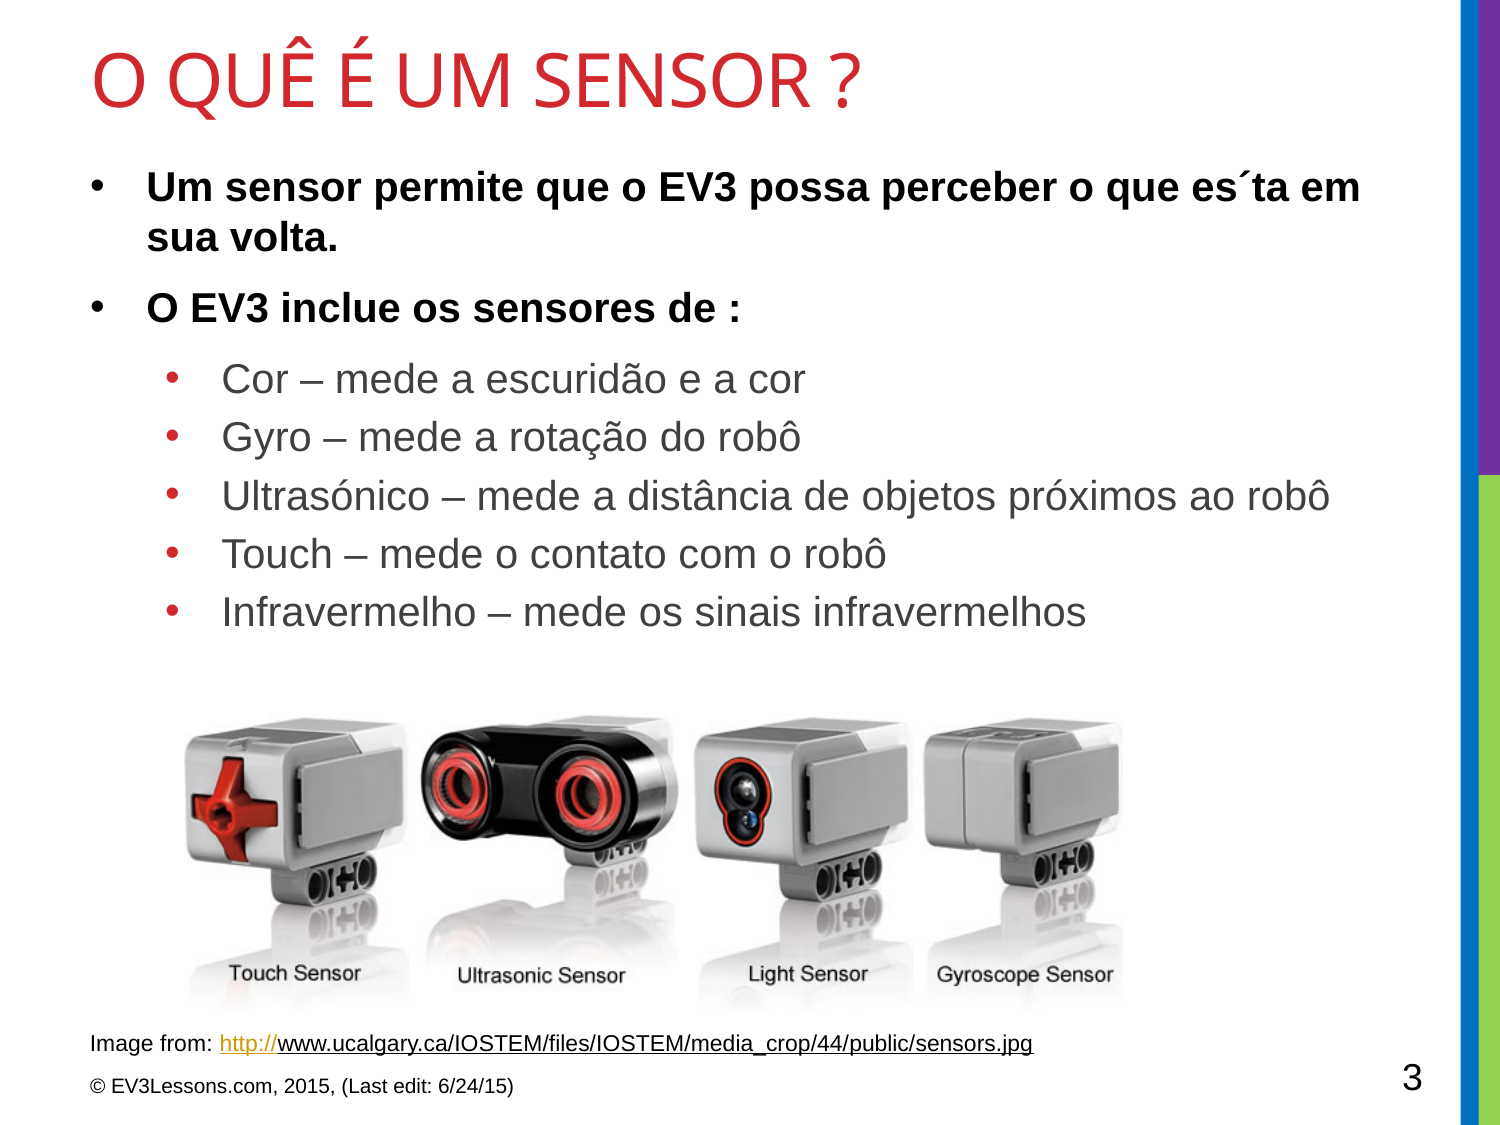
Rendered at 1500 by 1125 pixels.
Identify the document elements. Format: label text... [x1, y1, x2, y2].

footer © EV3Lessons.com, 2015, (Last edit: 6/24/15) [75, 1065, 638, 1112]
slide_number 3 [1387, 1045, 1491, 1106]
picture [184, 712, 1123, 1014]
title O quê é um sensor ? [75, 25, 1428, 152]
list Um sensor permite que o EV3 possa perceber o que es´ta em sua volta. O EV3 inclue os sensores de : Cor – mede a escuridão e a cor Gyro – mede a rotação do robô Ultrasónico – mede a distância de objetos próximos ao robô Touch – mede o contato com o robô Infravermelho – mede os sinais infravermelhos [75, 152, 1428, 1005]
text_box Image from: http://www.ucalgary.ca/IOSTEM/files/IOSTEM/media_crop/44/public/sensors.jpg [75, 1021, 1284, 1064]
